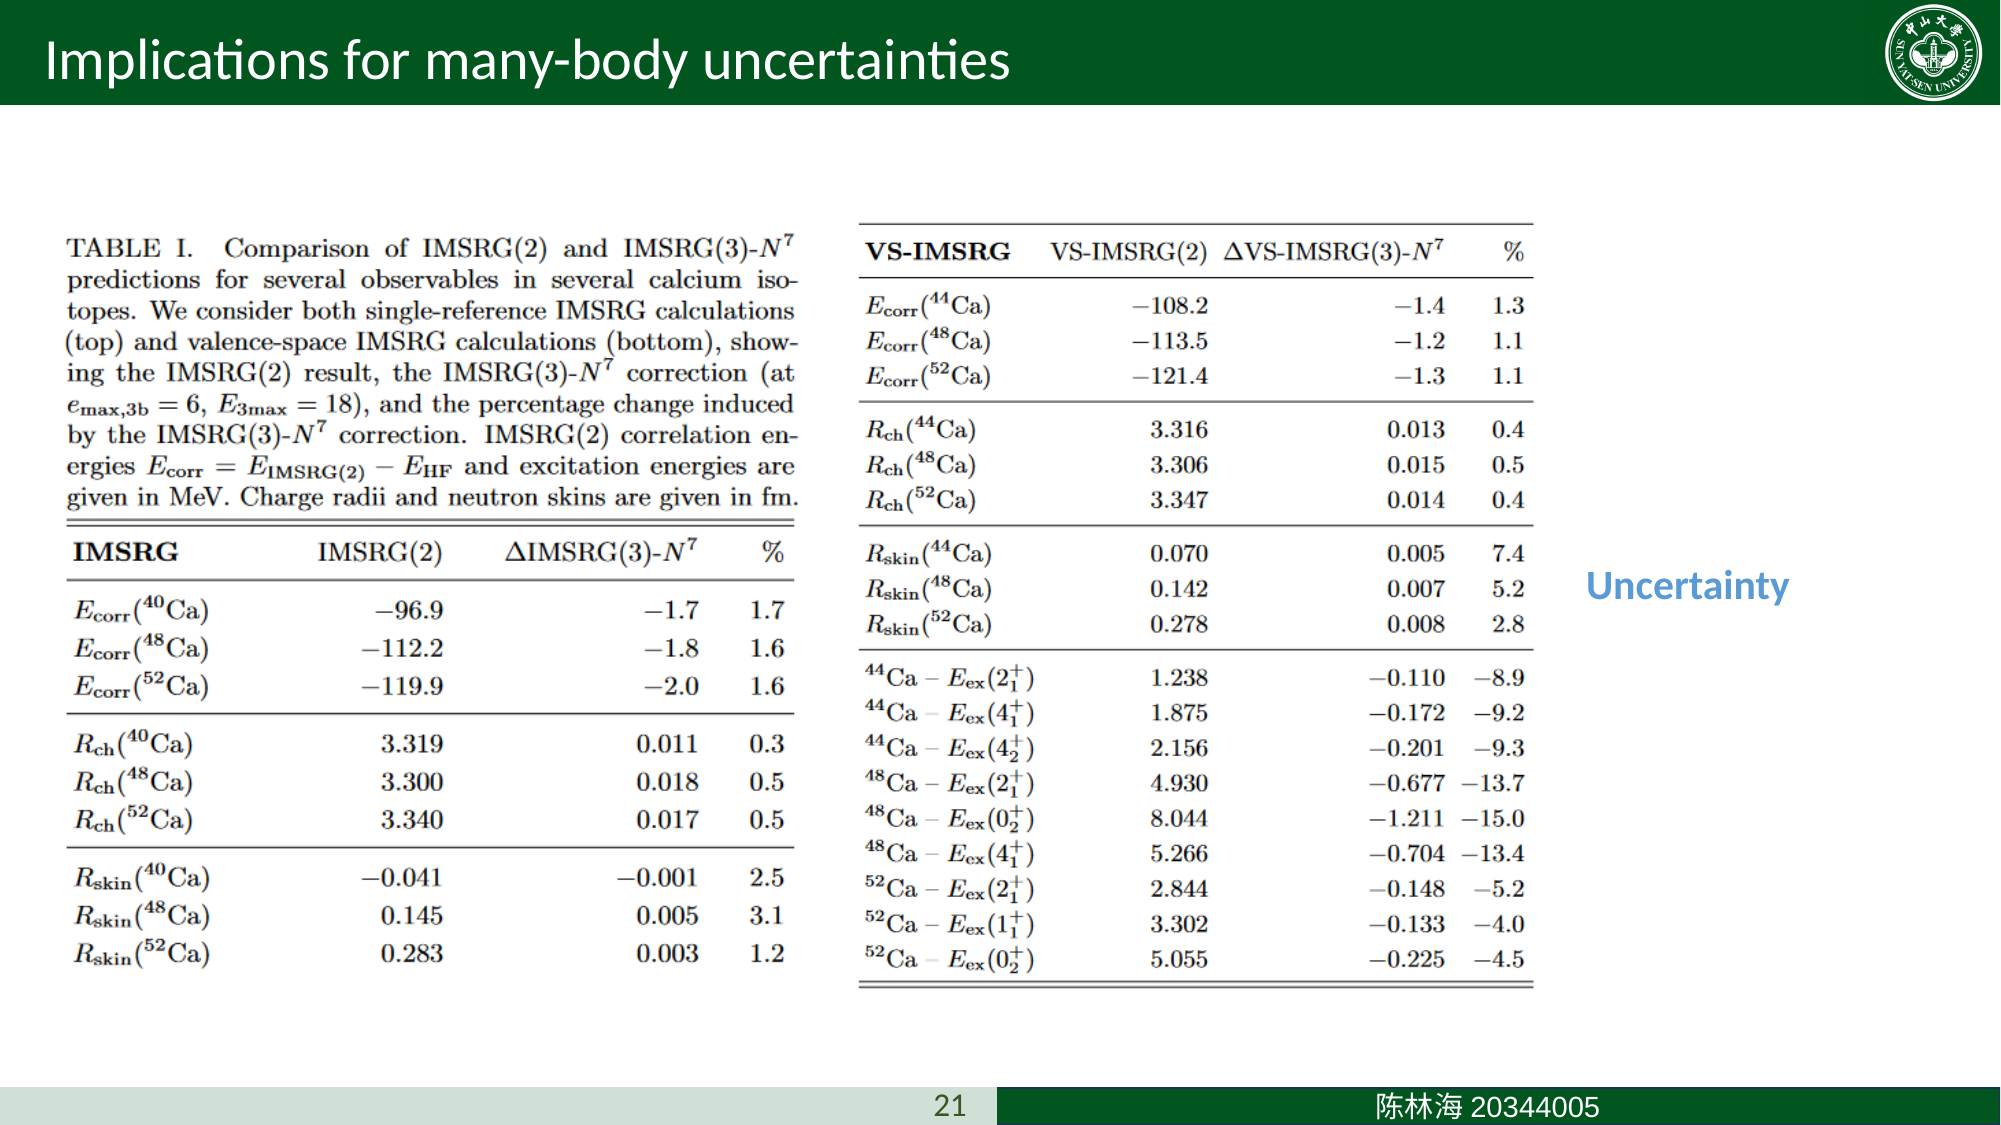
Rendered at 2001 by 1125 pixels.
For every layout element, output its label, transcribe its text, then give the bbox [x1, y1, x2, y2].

text_box Implications for many-body uncertainties [29, 13, 1282, 99]
picture [1867, 0, 2000, 105]
picture [49, 220, 808, 981]
picture [840, 220, 1545, 996]
